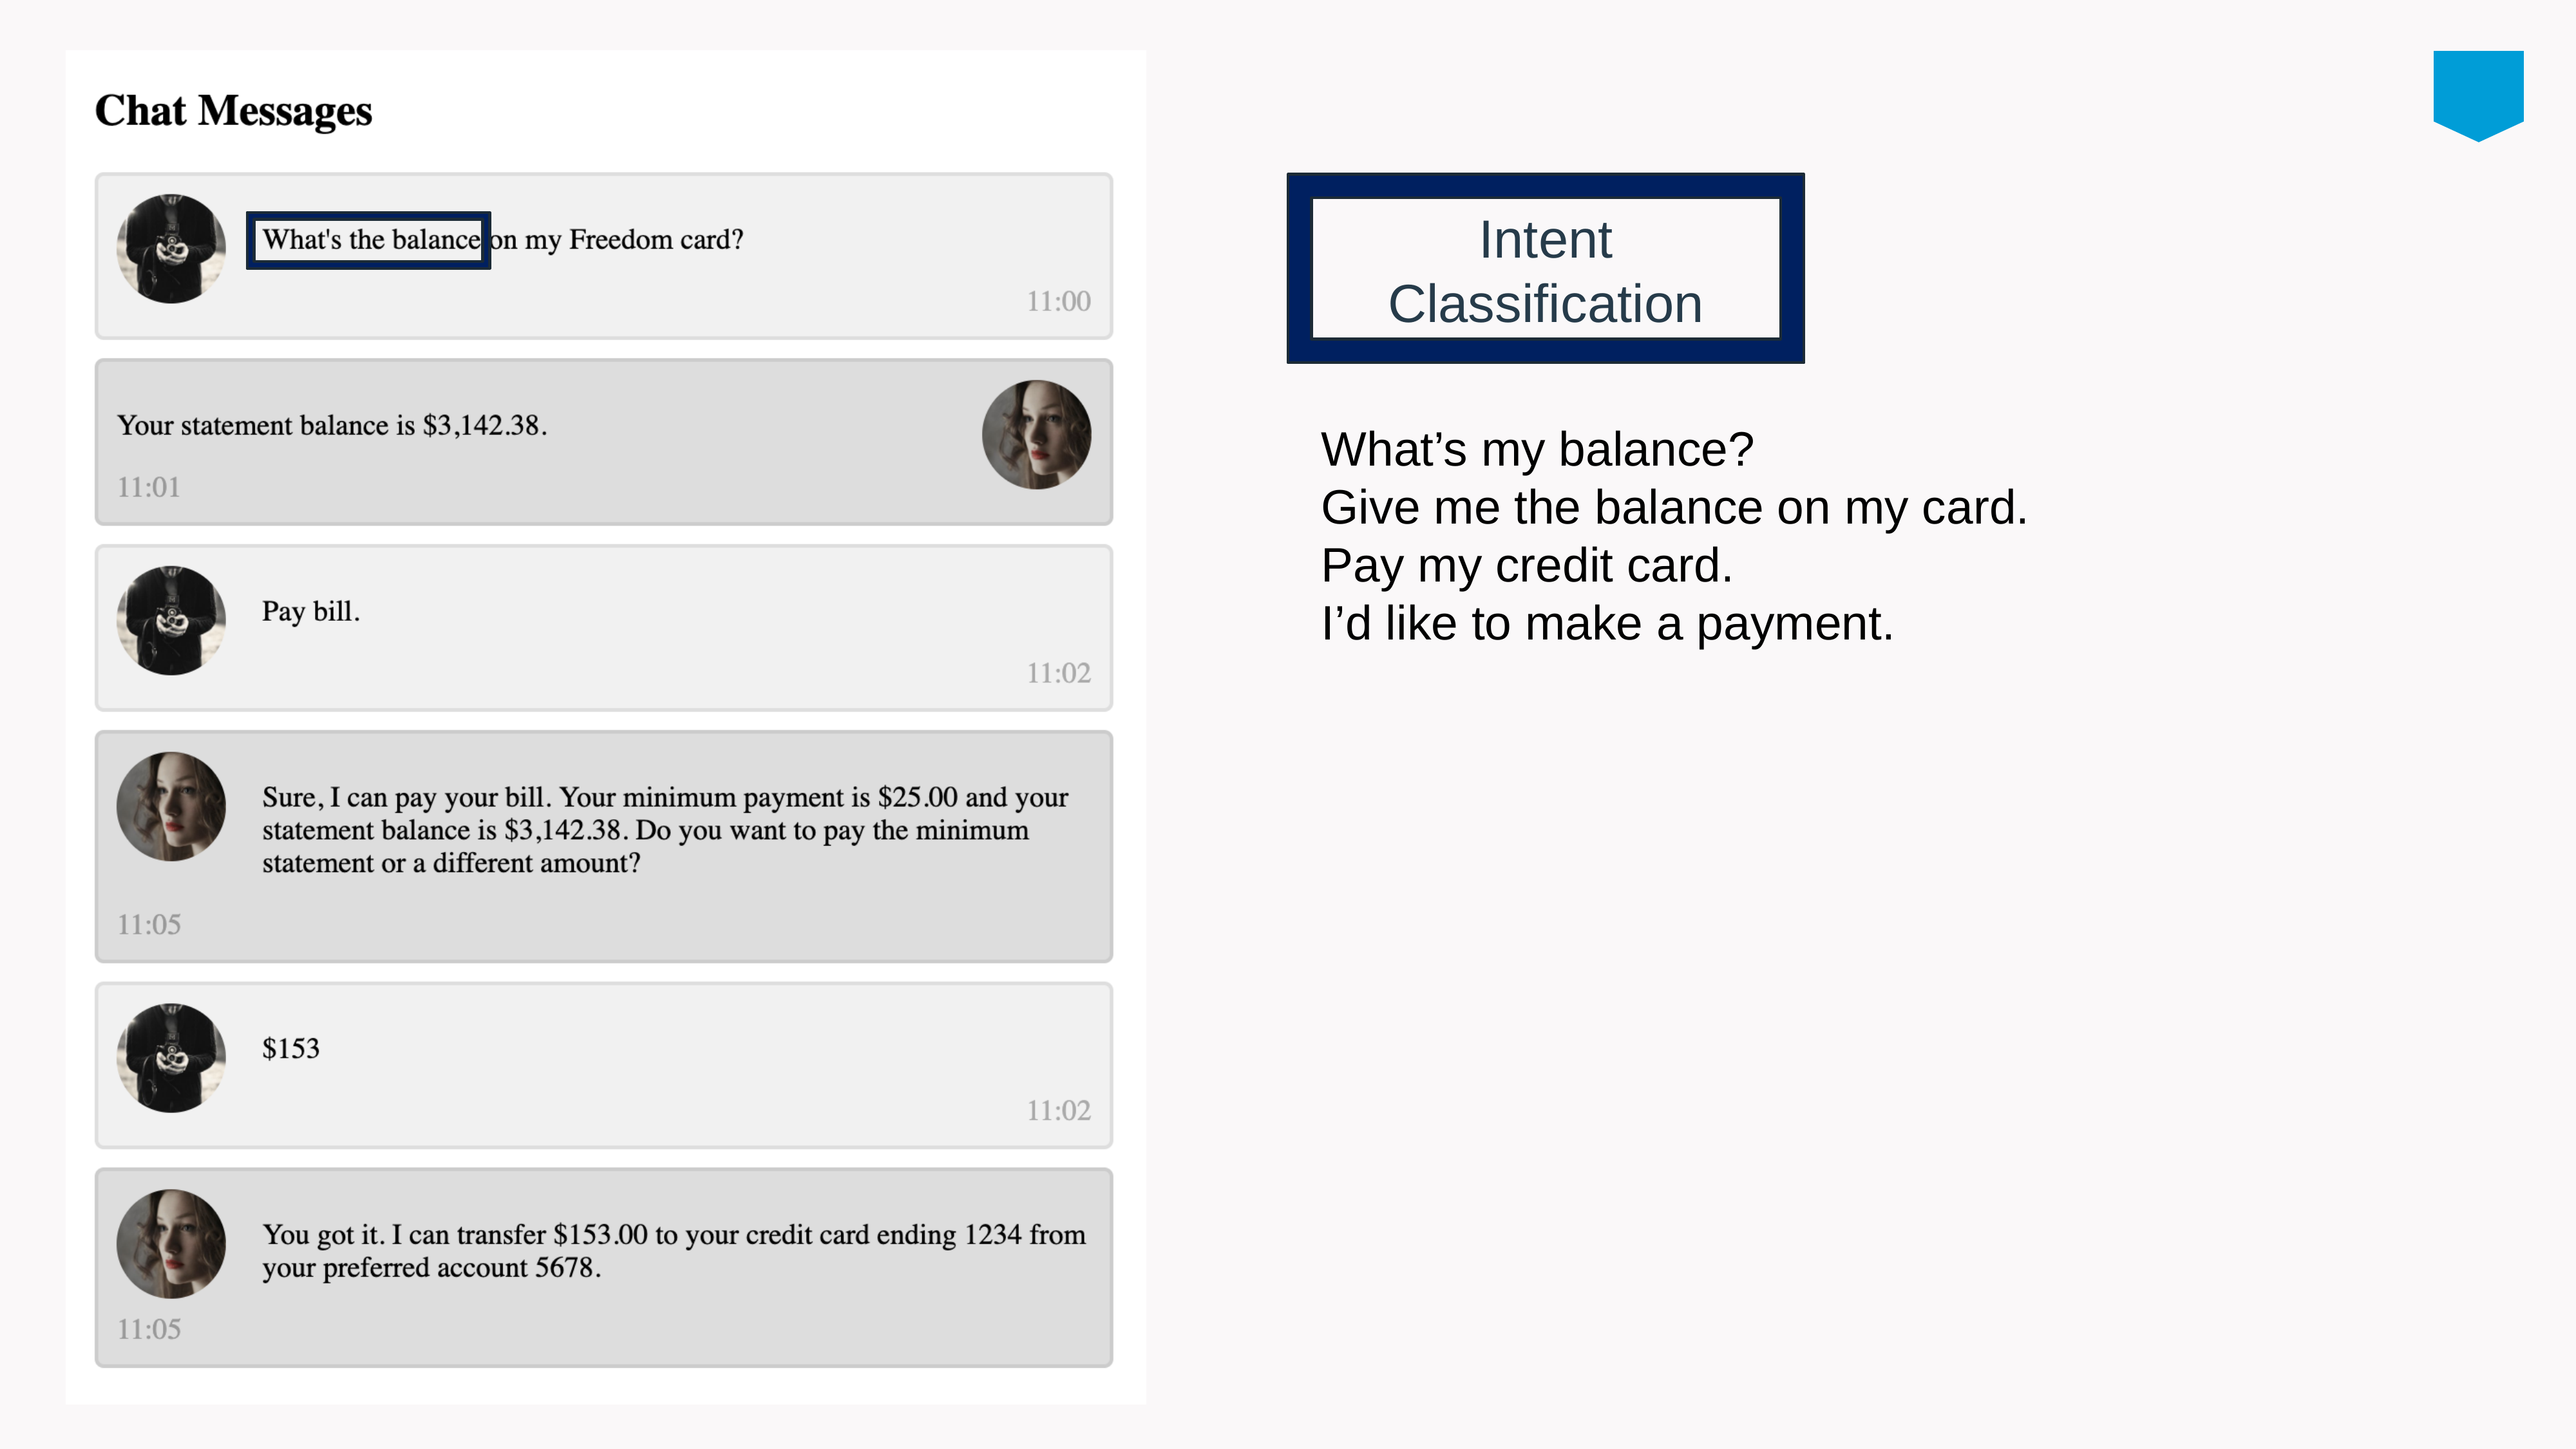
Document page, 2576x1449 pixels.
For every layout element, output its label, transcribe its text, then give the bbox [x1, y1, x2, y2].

text_box Intent Classification [1287, 173, 1805, 364]
text_box What’s my balance? Give me the balance on my card. Pay my credit card. I’d like to make a payment. [1311, 413, 2159, 677]
picture [66, 50, 1147, 1405]
